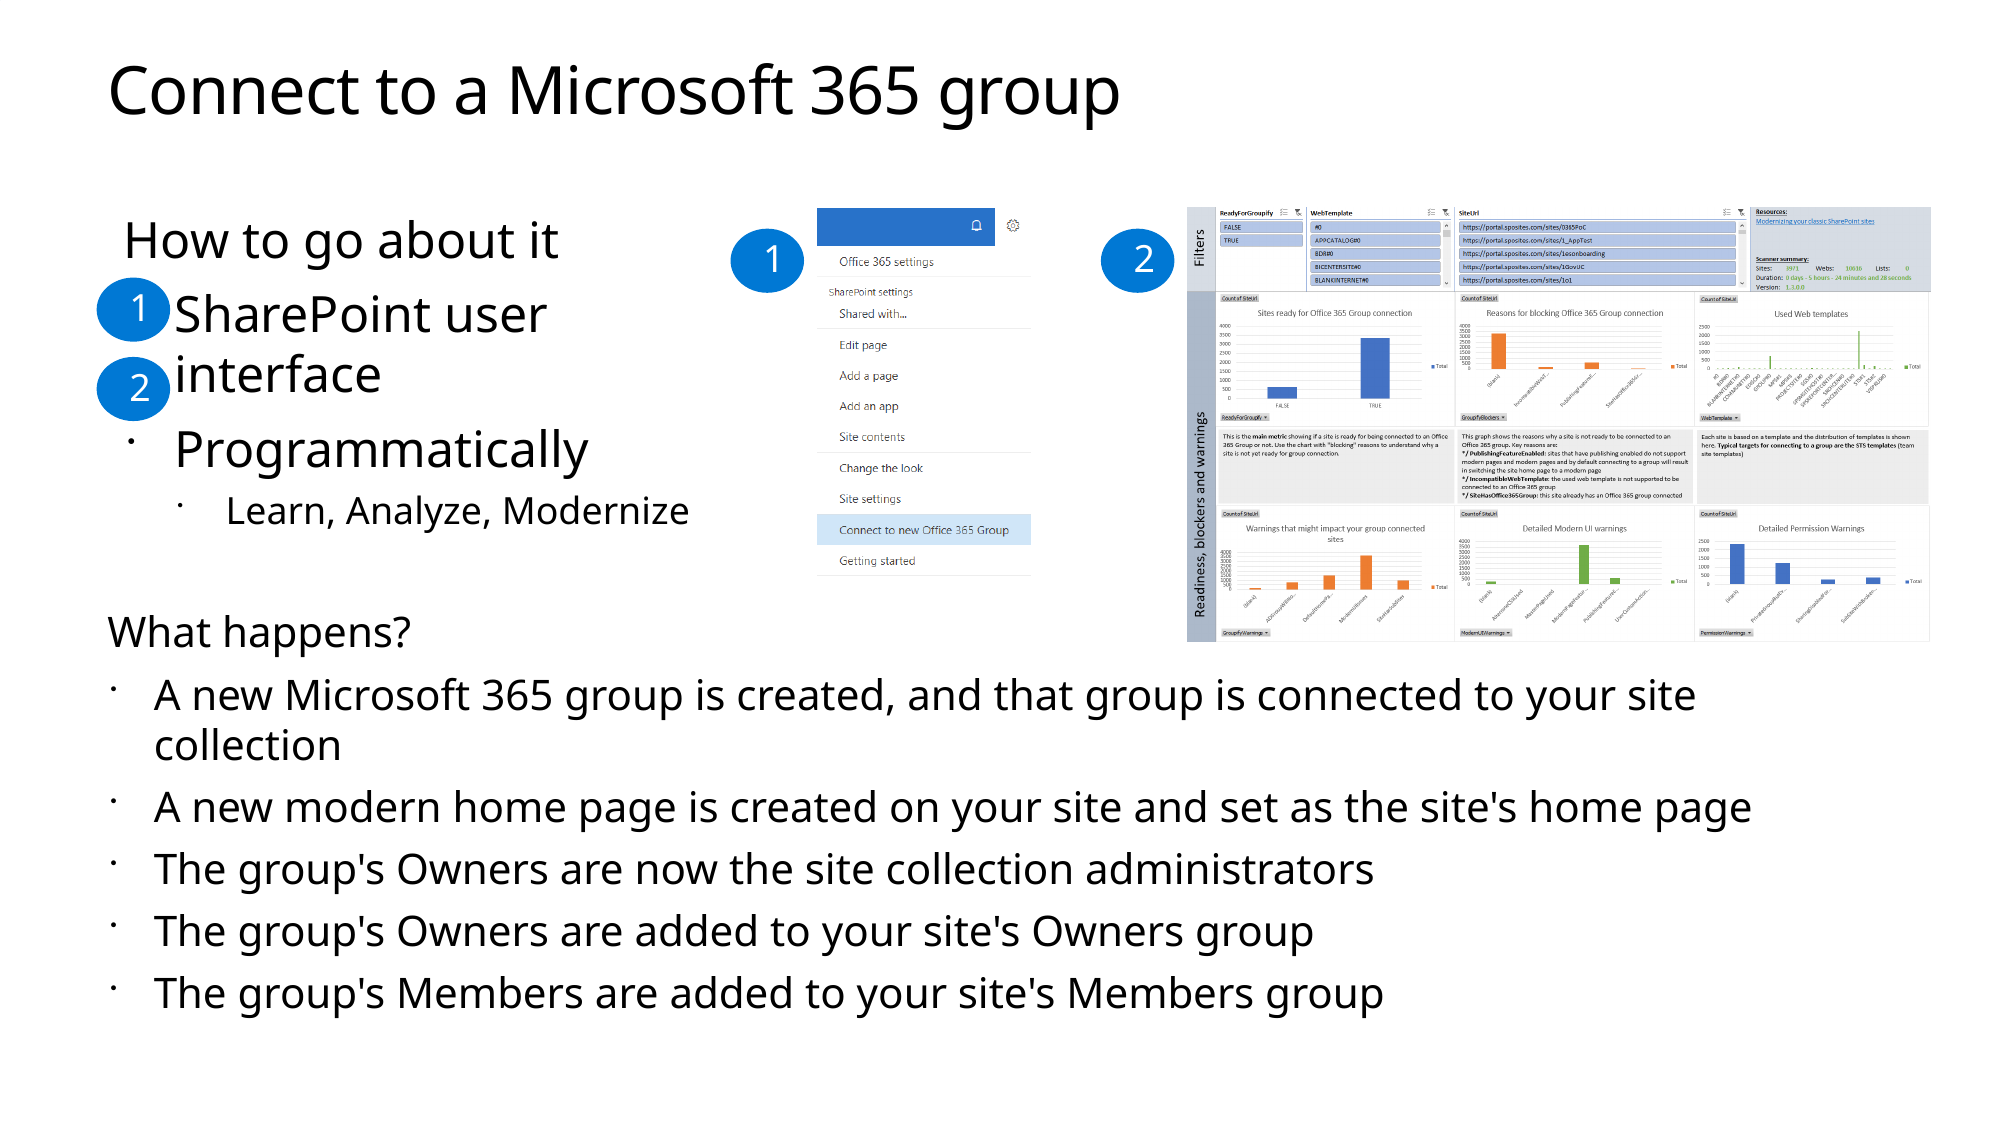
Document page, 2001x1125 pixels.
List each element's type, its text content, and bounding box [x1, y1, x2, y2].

text_box 2 [1100, 228, 1175, 294]
list What happens? A new Microsoft 365 group is created, and that group is connected to your site collection A new modern home page is created on your site and set as the site's home page The group's Owners are now the site collection administrators The group's Owners are added to your site's Owners group The group's Members are added to your site's Members group [107, 605, 1893, 1022]
list How to go about it SharePoint user interface Programmatically Learn, Analyze, Modernize [123, 208, 731, 539]
text_box 1 [96, 277, 171, 343]
picture [817, 208, 1031, 576]
title Connect to a Microsoft 365 group [107, 52, 1893, 129]
text_box 1 [729, 228, 805, 294]
picture [1187, 207, 1931, 642]
text_box 2 [96, 356, 171, 422]
